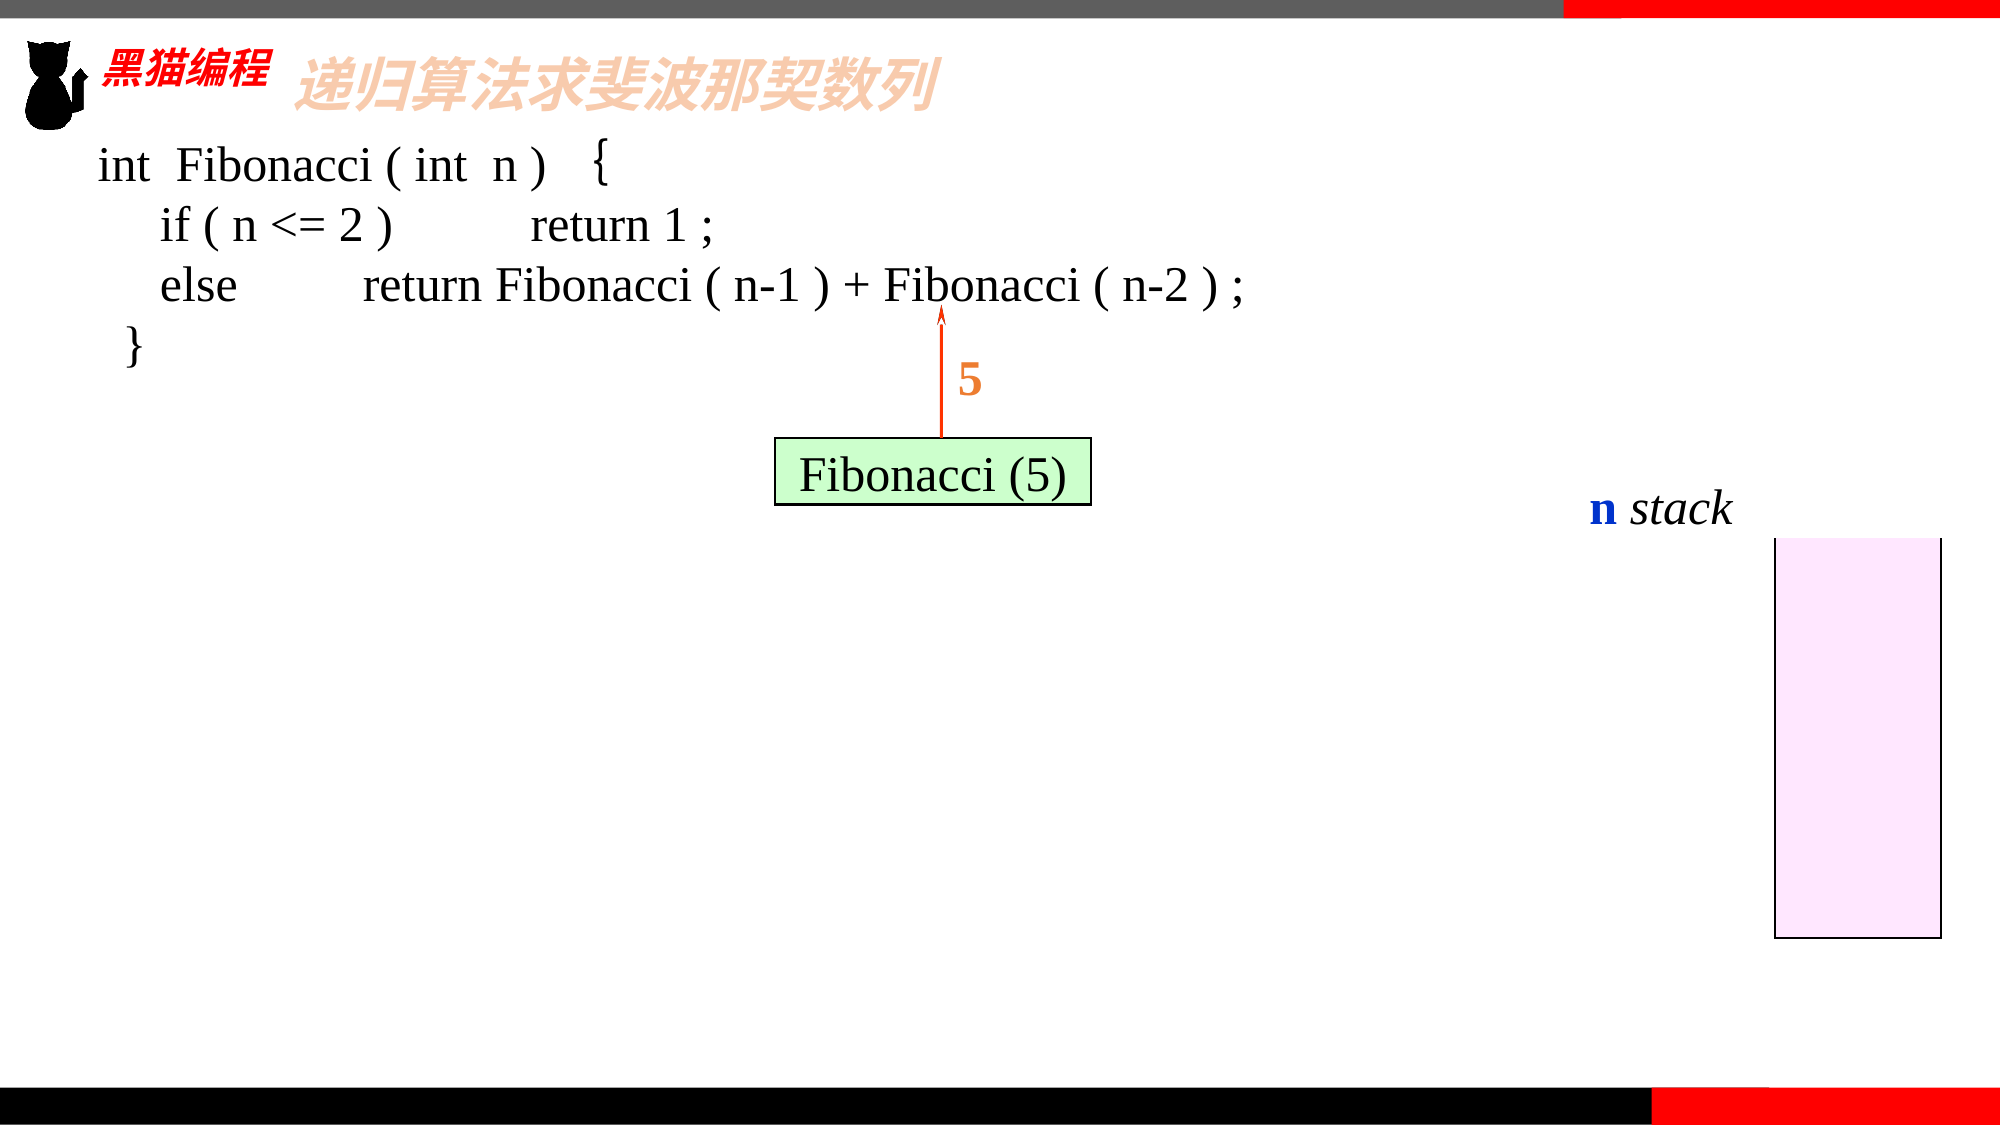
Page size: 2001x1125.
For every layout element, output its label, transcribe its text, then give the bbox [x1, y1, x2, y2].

text_box int Fibonacci ( int n )｛ if ( n <= 2 ) return 1 ; else return Fibonacci ( n-1 ) + Fibonacci ( n-2 ) ; } [82, 124, 1261, 380]
text_box n stack [1574, 471, 1975, 538]
text_box 5 [943, 380, 998, 412]
text_box 递归算法求斐波那契数列 [272, 51, 1940, 133]
text_box [1774, 538, 1942, 938]
picture [12, 41, 101, 130]
text_box Fibonacci (5) [774, 437, 1092, 505]
